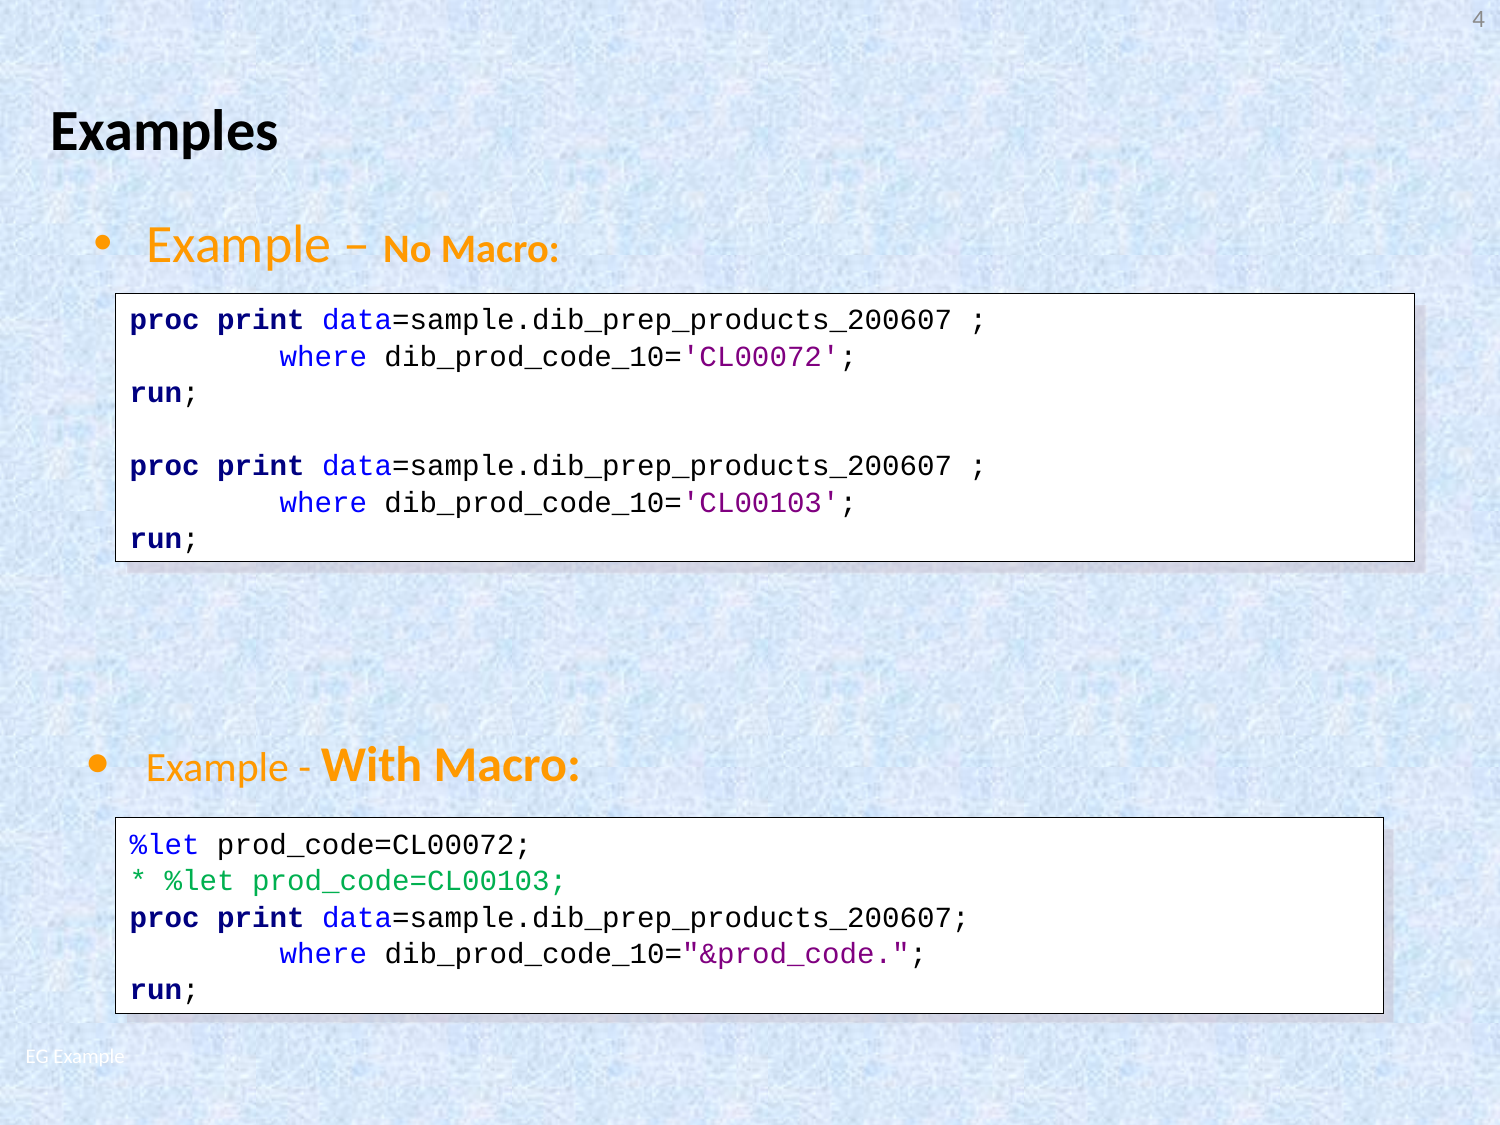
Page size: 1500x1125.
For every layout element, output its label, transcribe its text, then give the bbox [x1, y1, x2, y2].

text_box %let prod_code=CL00072; * %let prod_code=CL00103; proc print data=sample.dib_prep_products_200607; where dib_prod_code_10="&prod_code."; run; [114, 817, 1384, 1014]
text_box EG Example [10, 1035, 386, 1076]
list Example – No Macro: [78, 217, 1429, 283]
text_box Example - With Macro: [70, 724, 1421, 956]
picture [0, 0, 1500, 1125]
text_box Examples [35, 50, 1477, 217]
text_box proc print data=sample.dib_prep_products_200607 ; where dib_prod_code_10='CL00072'; run; proc print data=sample.dib_prep_products_200607 ; where dib_prod_code_10='CL00103'; run; [114, 293, 1415, 562]
slide_number 4 [1425, 0, 1500, 36]
